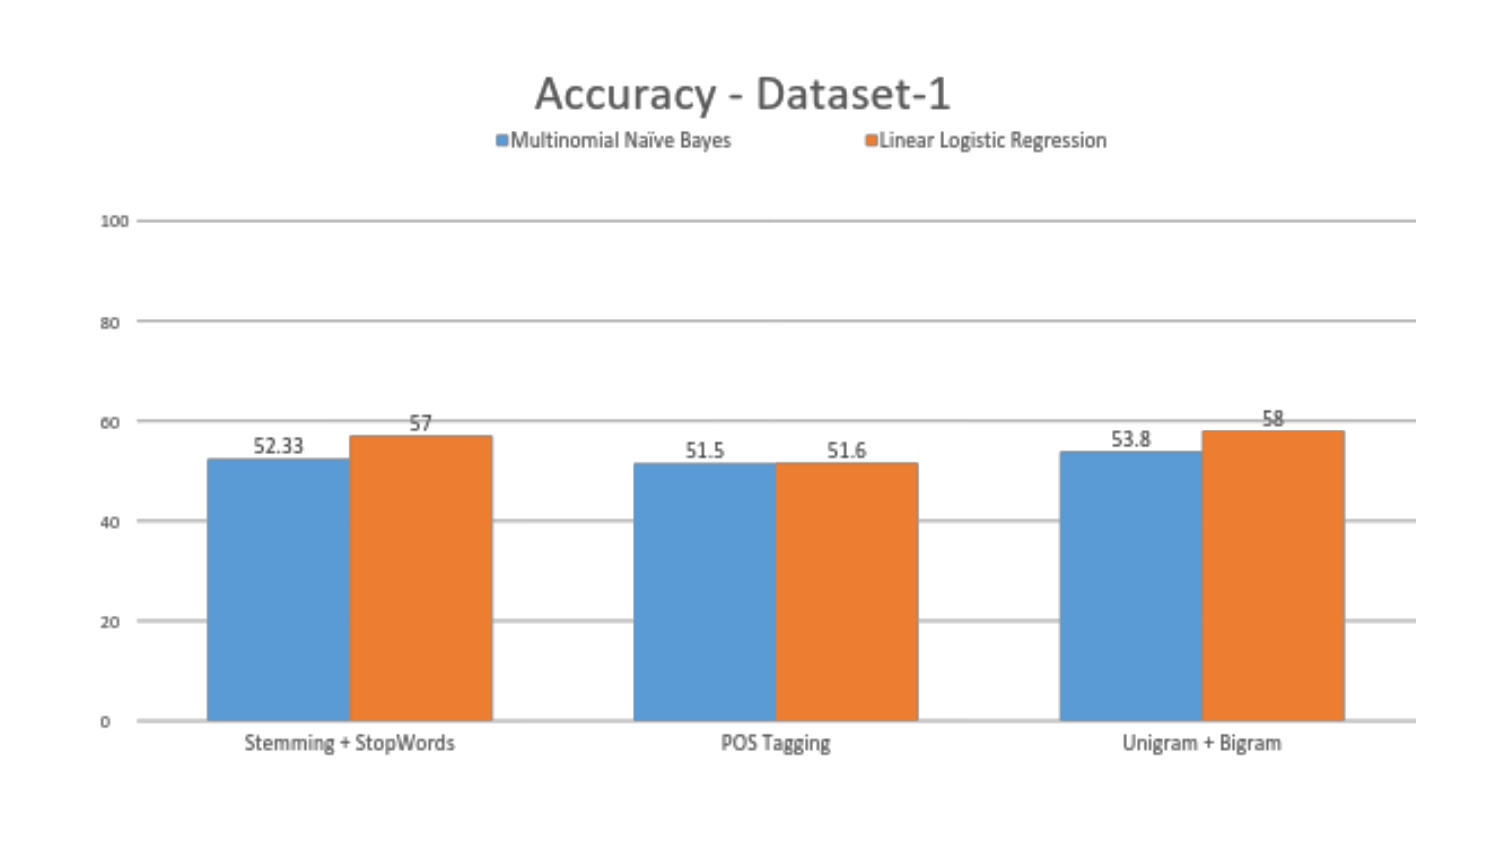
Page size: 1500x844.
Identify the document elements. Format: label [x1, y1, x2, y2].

picture [60, 61, 1417, 769]
